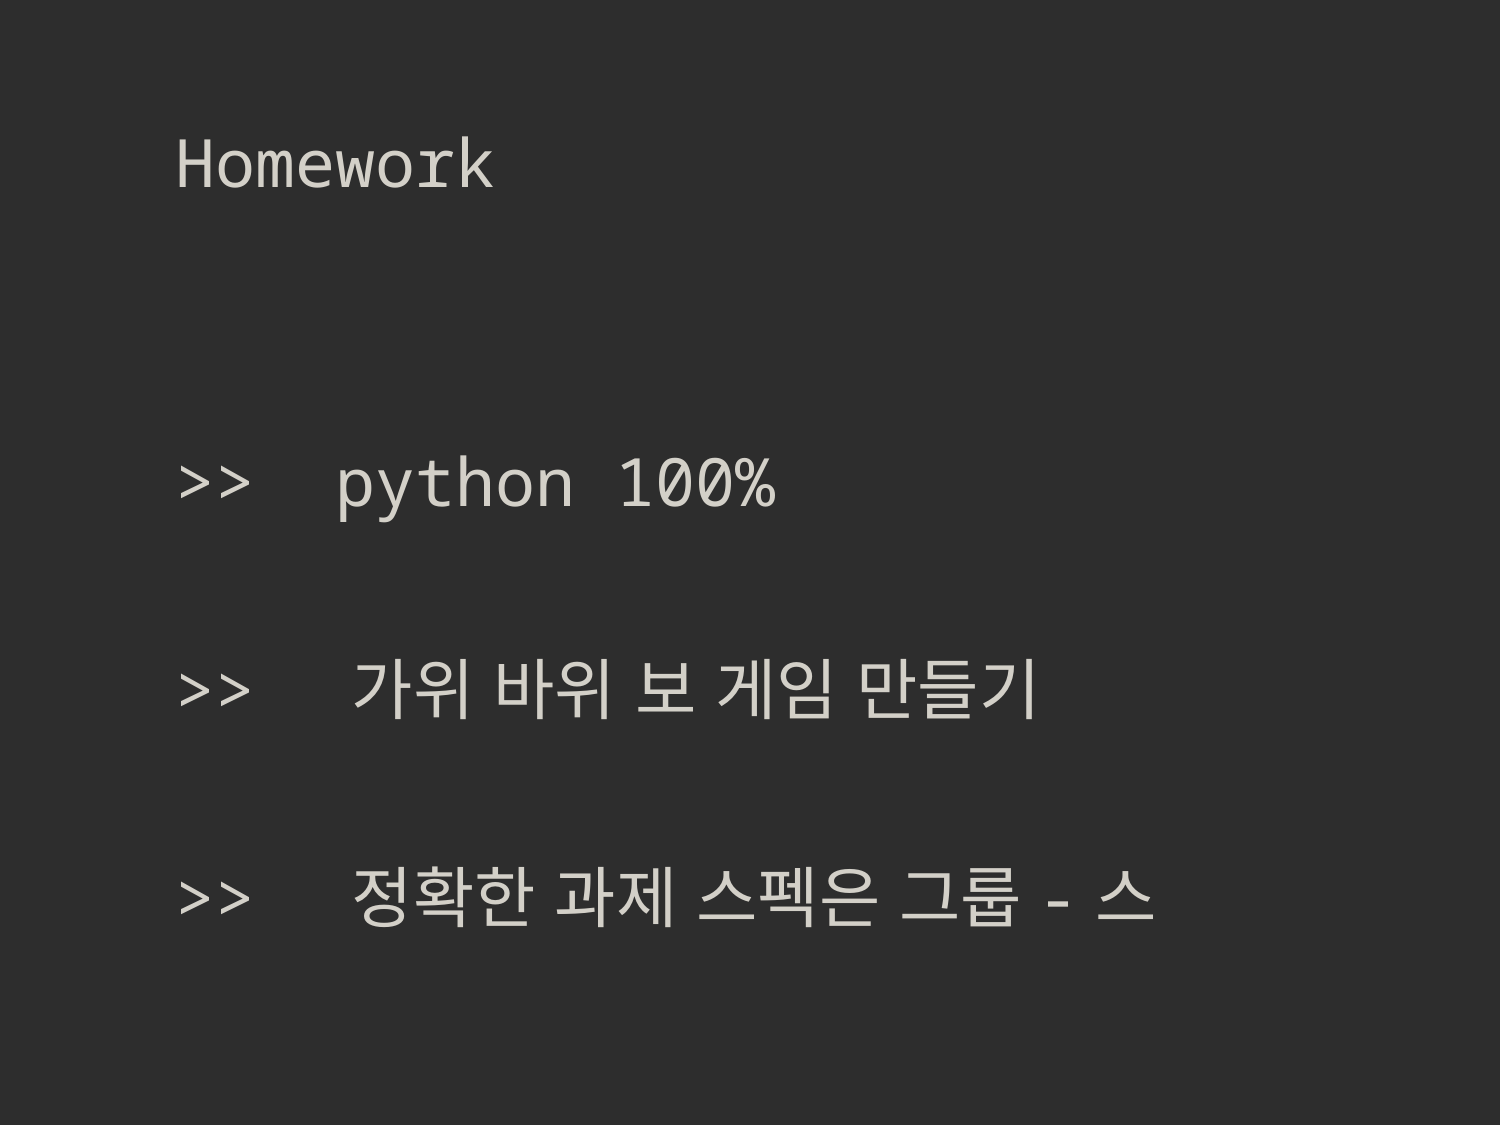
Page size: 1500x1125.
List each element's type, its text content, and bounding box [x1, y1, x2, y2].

text_box >> python 100% >> 가위 바위 보 게임 만들기 >> 정확한 과제 스펙은 그룹-스 [161, 408, 1339, 944]
text_box Homework [161, 113, 1339, 209]
